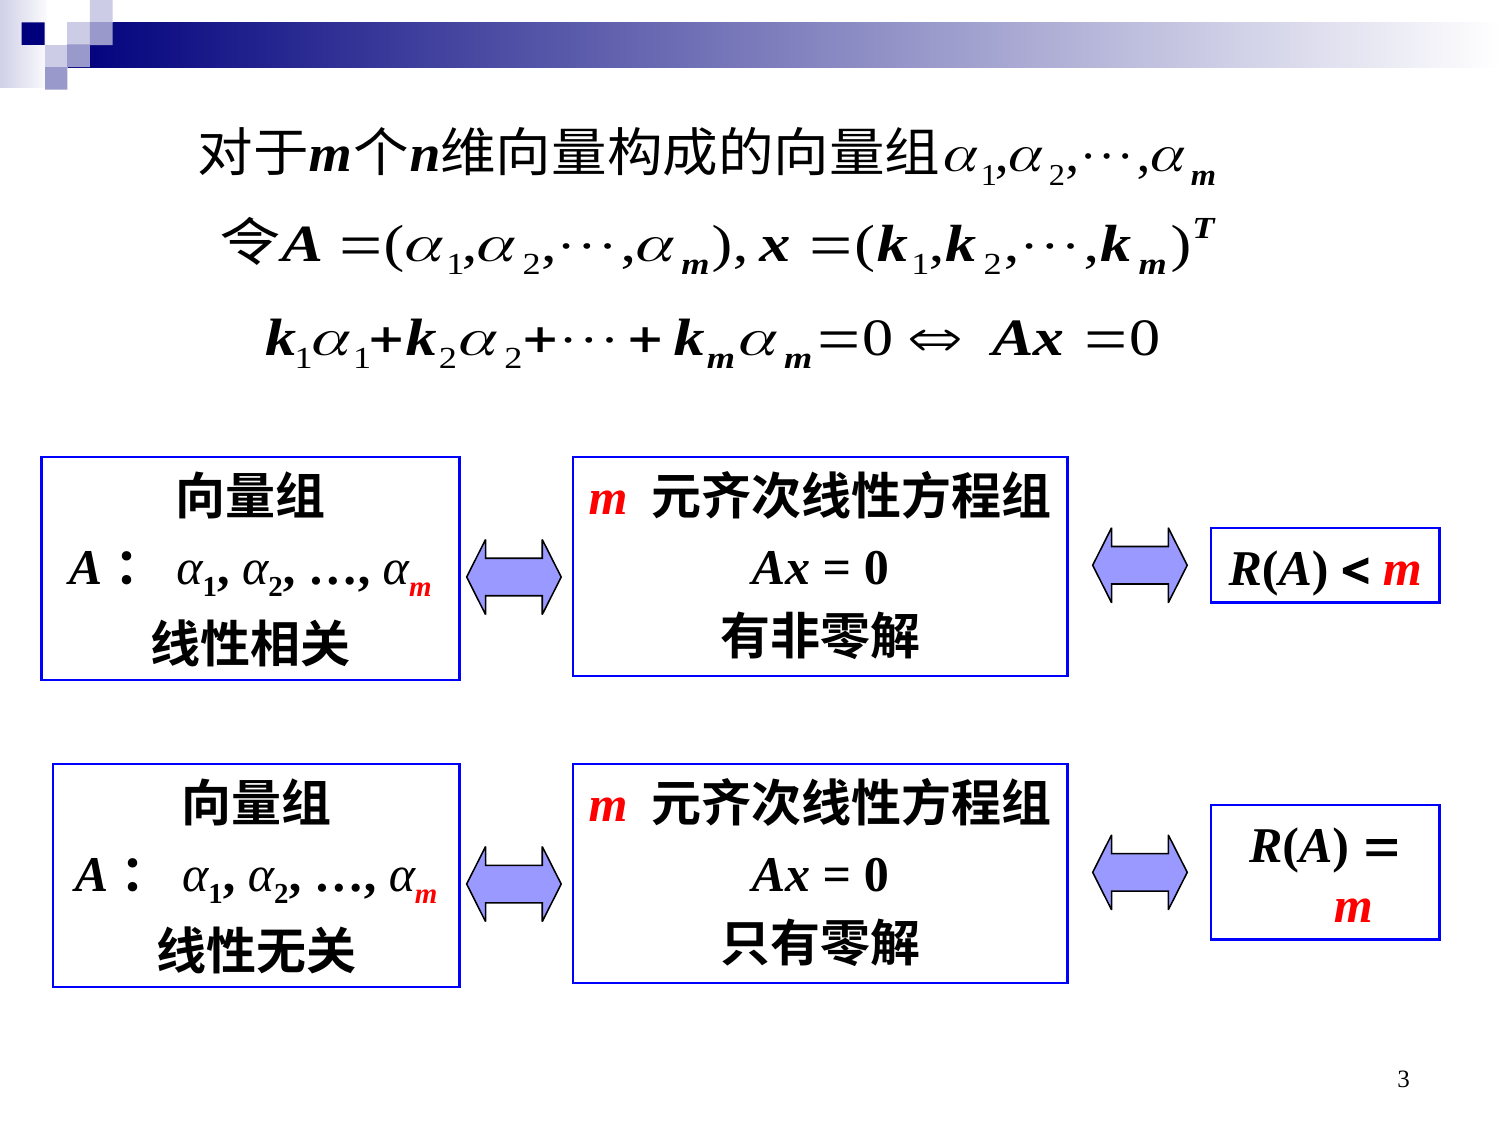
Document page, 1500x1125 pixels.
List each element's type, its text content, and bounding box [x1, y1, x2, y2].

text_box 向量组 A：α1, α2, …, αm 线性无关 [53, 763, 460, 987]
text_box [466, 539, 562, 615]
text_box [260, 309, 1163, 376]
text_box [194, 123, 1223, 192]
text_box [216, 209, 1223, 282]
text_box R(A) = m [1210, 805, 1440, 940]
text_box 向量组 A：α1, α2, …, αm 线性相关 [41, 456, 460, 680]
text_box R(A) < m [1210, 527, 1440, 603]
text_box m 元齐次线性方程组 Ax = 0 有非零解 [572, 457, 1068, 677]
text_box m 元齐次线性方程组 Ax = 0 只有零解 [572, 764, 1068, 984]
text_box [1092, 527, 1188, 603]
text_box [1092, 834, 1188, 910]
text_box [466, 846, 562, 922]
slide_number 3 [1074, 1024, 1426, 1101]
